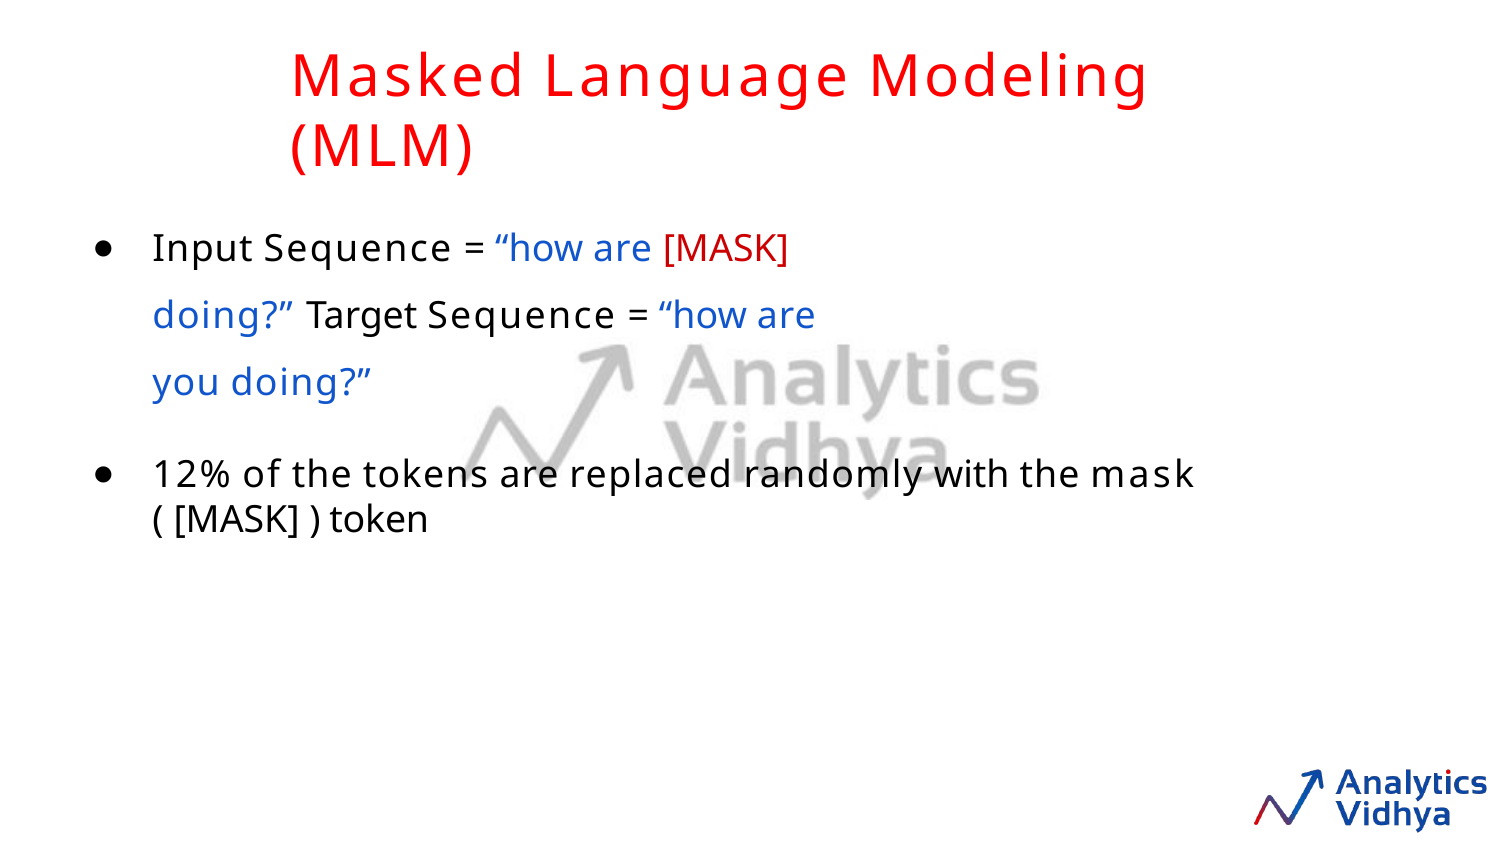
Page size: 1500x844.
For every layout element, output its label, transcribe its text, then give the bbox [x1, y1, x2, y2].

title Masked Language Modeling (MLM) [288, 35, 1212, 179]
picture [1233, 757, 1500, 844]
text_box Input Sequence = “how are [MASK] doing?” Target Sequence = “how are you doing?” 12% of the tokens are replaced randomly with the mask ( [MASK] ) token [90, 200, 1249, 541]
